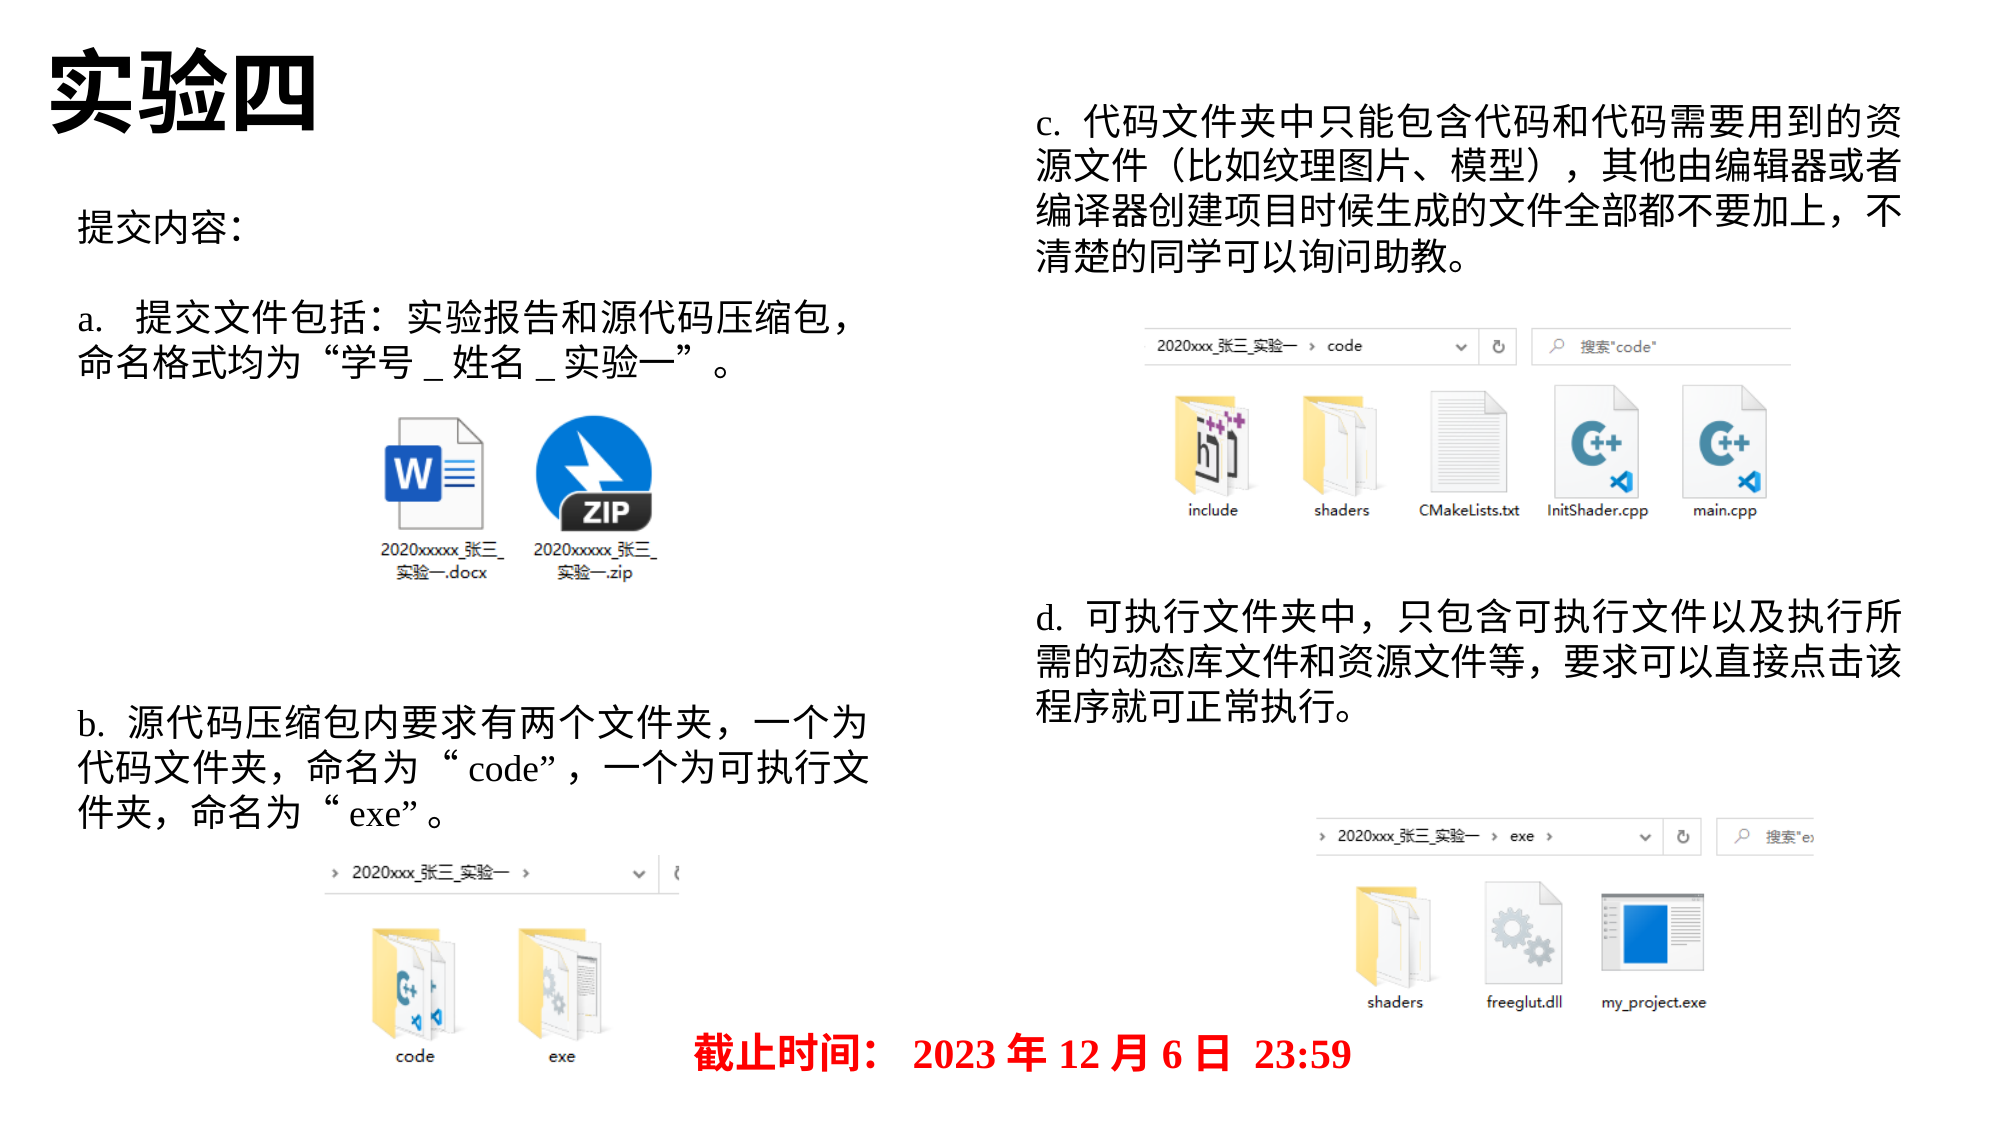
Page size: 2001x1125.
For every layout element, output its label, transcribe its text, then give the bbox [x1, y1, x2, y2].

picture [358, 404, 680, 597]
text_box c. 代码文件夹中只能包含代码和代码需要用到的资源文件（比如纹理图片、模型），其他由编辑器或者编译器创建项目时候生成的文件全部都不要加上，不清楚的同学可以询问助教。 d. 可执行文件夹中，只包含可执行文件以及执行所需的动态库文件和资源文件等，要求可以直接点击该程序就可正常执行。 [1021, 90, 1918, 780]
text_box 截止时间：2023年12月6日 23:59 [679, 1019, 1684, 1084]
text_box 实验四 [30, 27, 1565, 152]
picture [1316, 813, 1814, 1020]
picture [1144, 322, 1791, 529]
text_box 提交内容： a. 提交文件包括：实验报告和源代码压缩包，命名格式均为“学号_姓名_实验一”。 b. 源代码压缩包内要求有两个文件夹，一个为代码文件夹，命名为“code”，一个为可执行文件夹，命名为“exe”。 [63, 196, 885, 1067]
picture [324, 855, 680, 1076]
